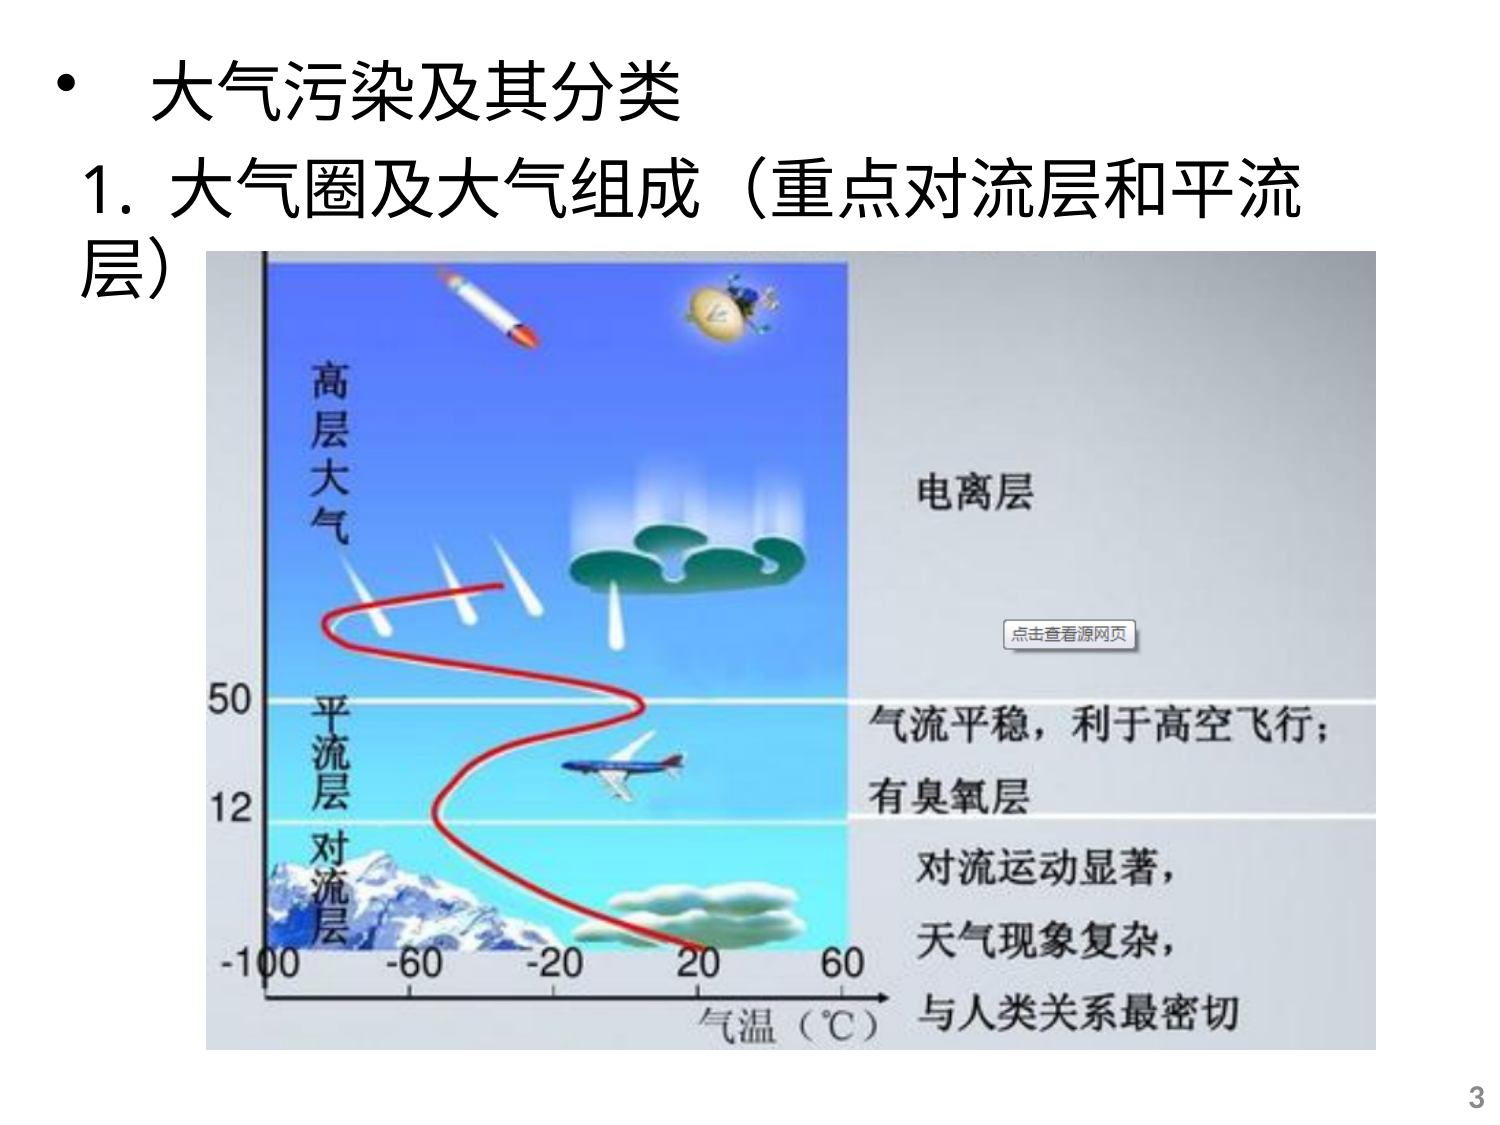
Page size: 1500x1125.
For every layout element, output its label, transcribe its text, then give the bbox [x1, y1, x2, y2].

slide_number 3 [1149, 1065, 1500, 1125]
text_box 1. 大气圈及大气组成（重点对流层和平流层） [64, 139, 1447, 314]
picture [206, 251, 1376, 1050]
text_box 大气污染及其分类 [41, 42, 1305, 138]
